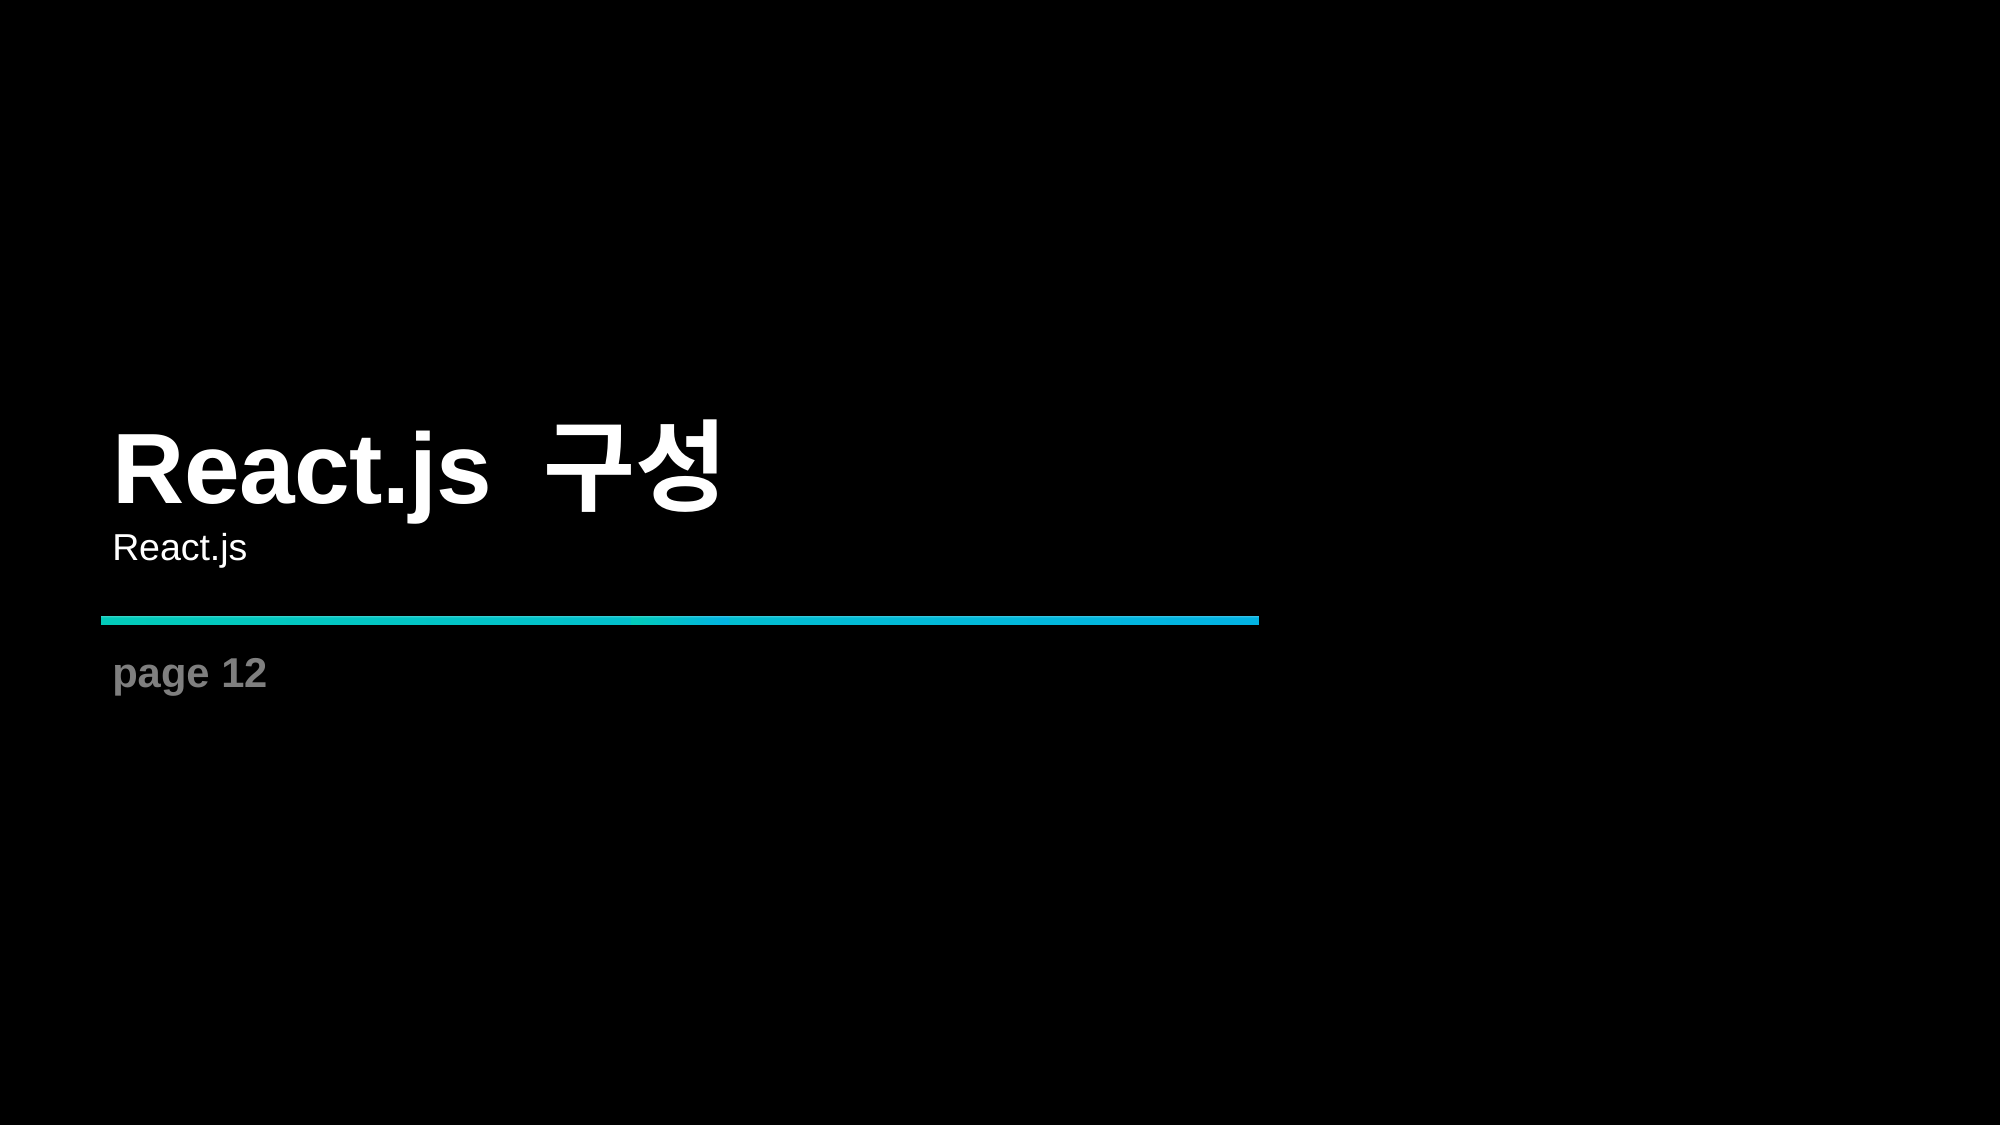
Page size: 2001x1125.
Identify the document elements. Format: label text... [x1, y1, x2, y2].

title React.js 구성 React.js [110, 369, 1852, 580]
text_box page 12 [110, 643, 349, 696]
picture [101, 616, 1259, 625]
